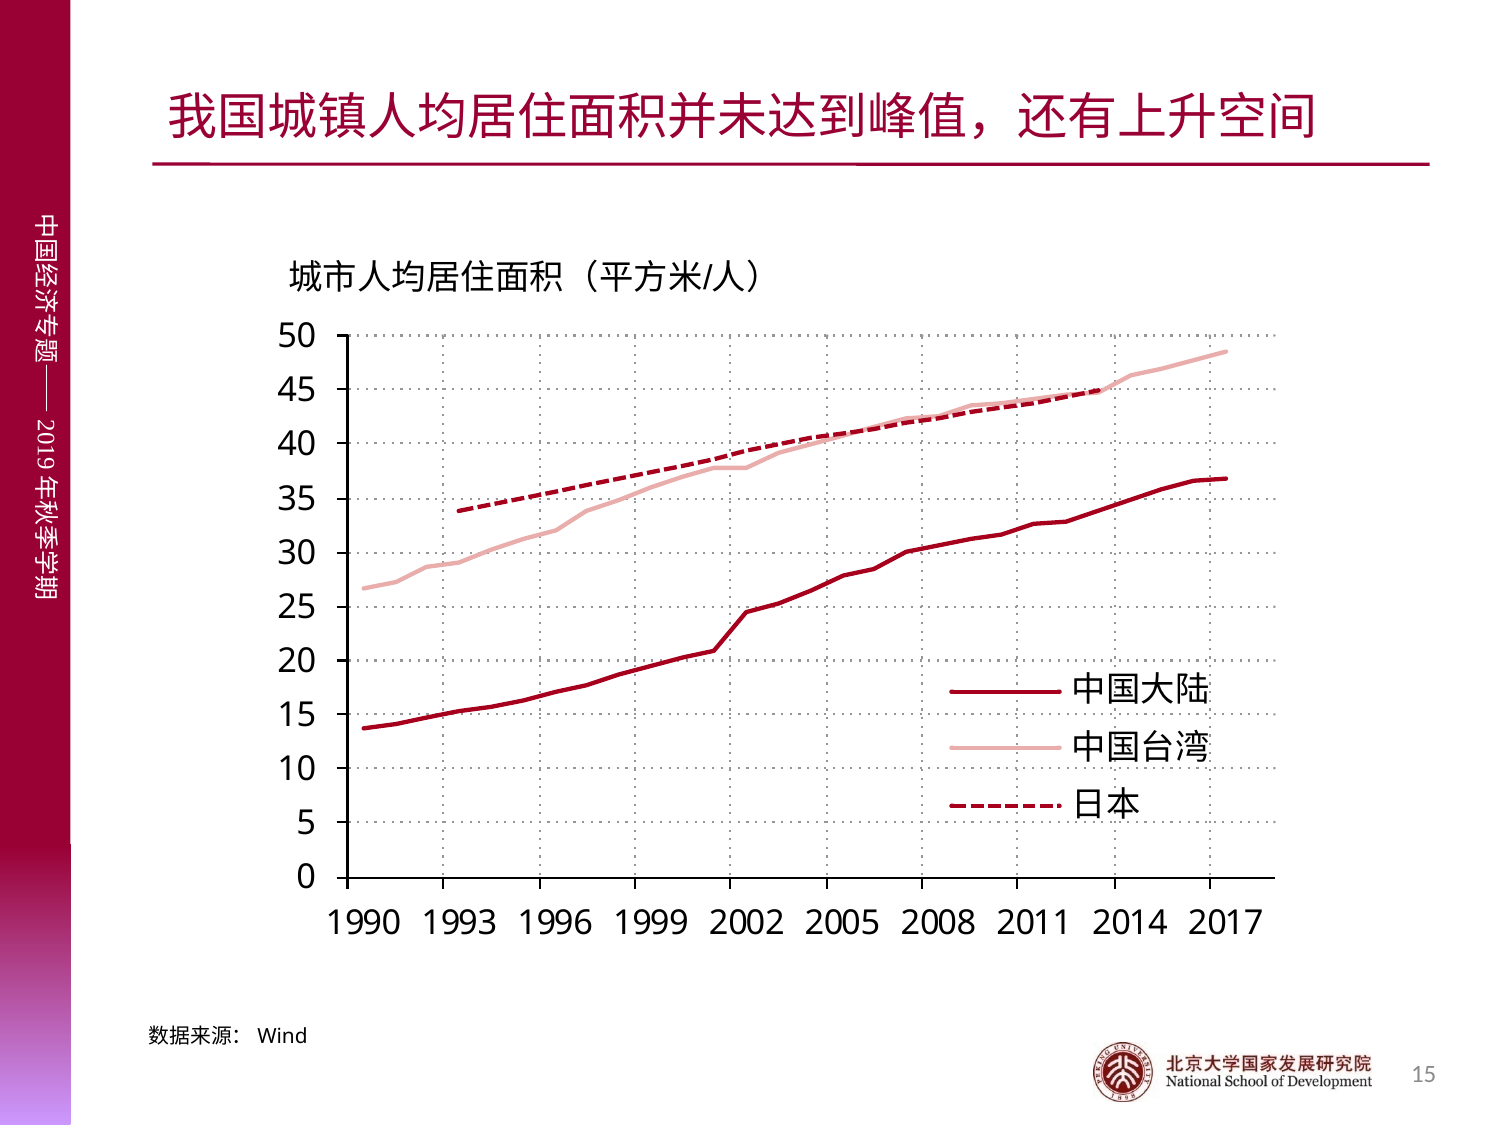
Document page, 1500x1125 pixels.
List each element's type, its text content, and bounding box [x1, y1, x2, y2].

picture [270, 237, 1307, 946]
text_box 数据来源：Wind [148, 1023, 727, 1049]
picture [1093, 1042, 1101, 1102]
slide_number 15 [1101, 1042, 1452, 1103]
title 我国城镇人均居住面积并未达到峰值，还有上升空间 [152, 0, 1426, 153]
